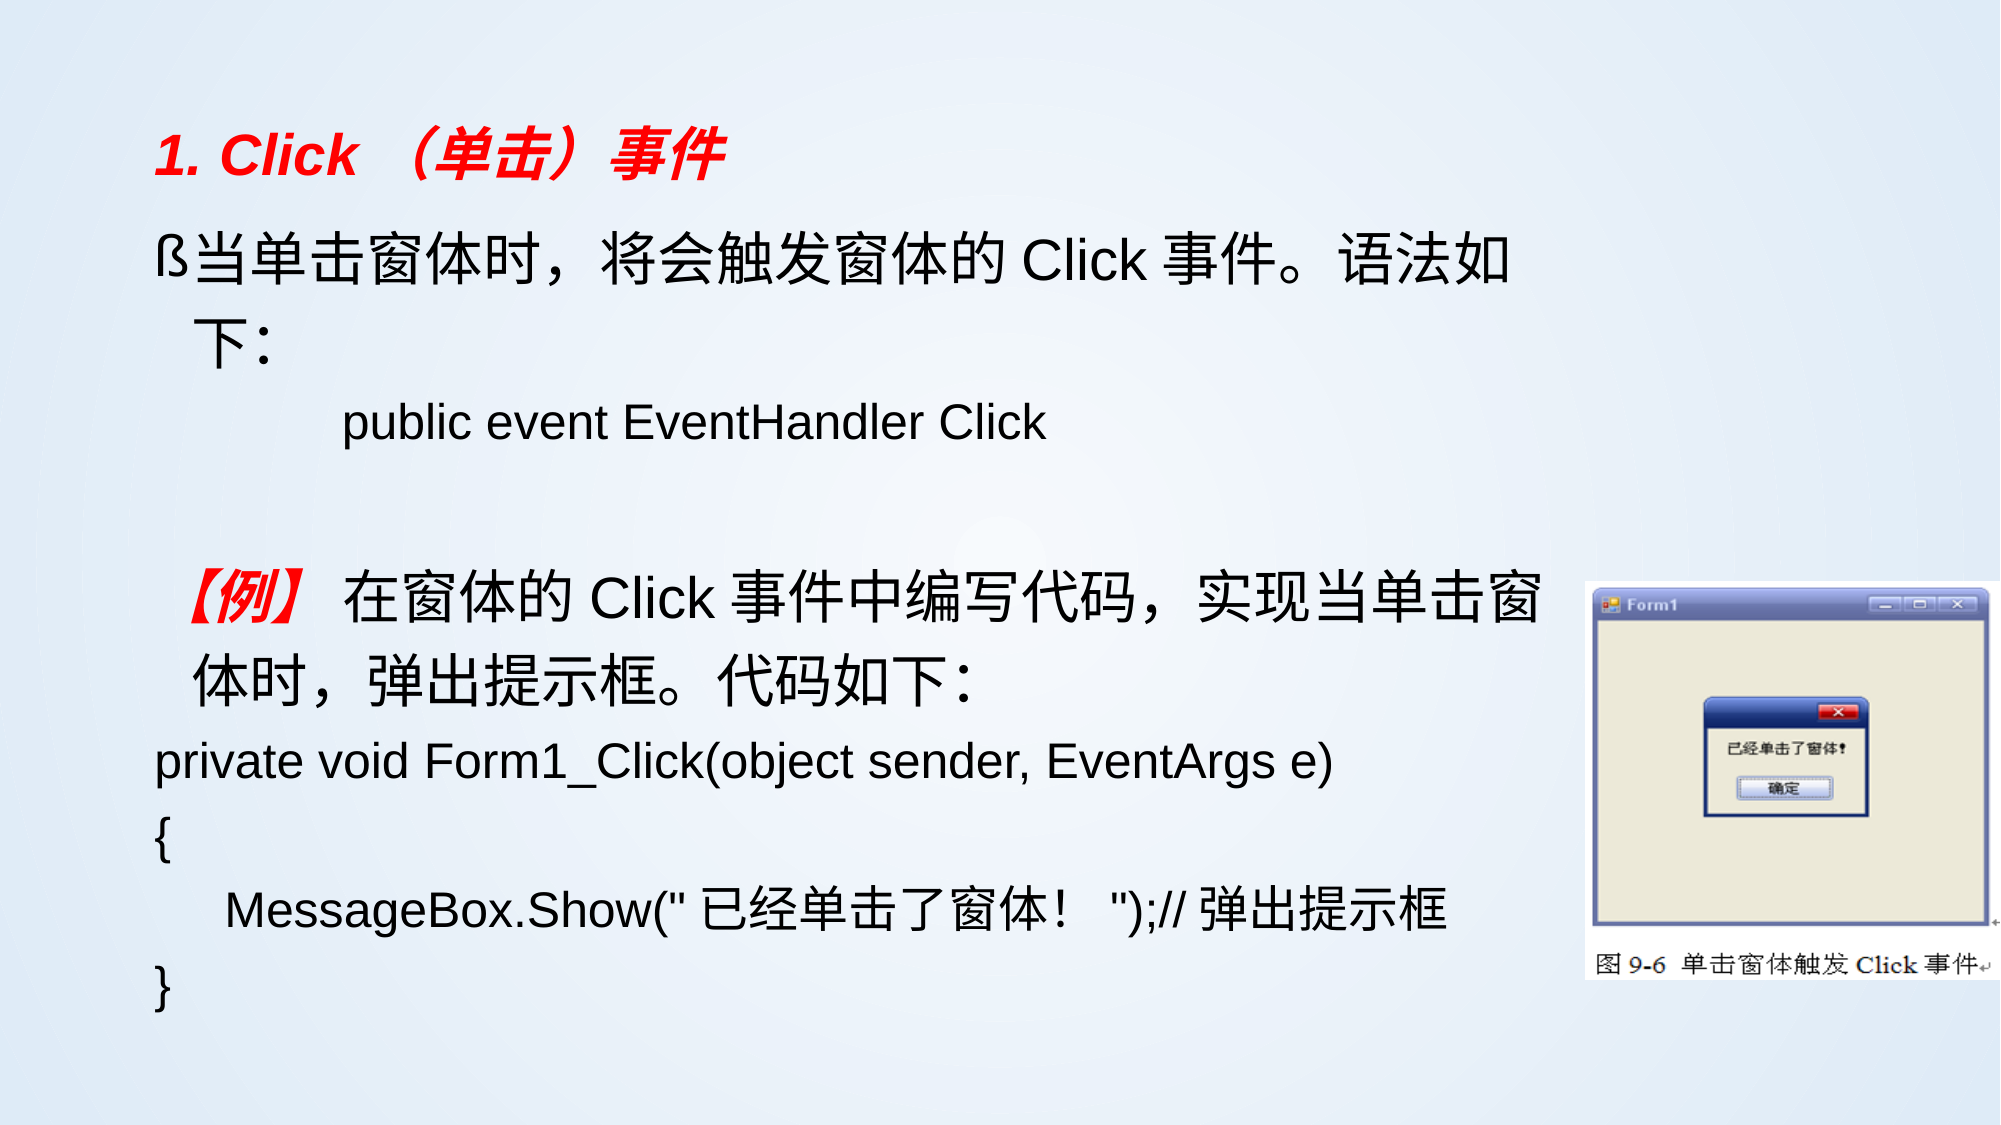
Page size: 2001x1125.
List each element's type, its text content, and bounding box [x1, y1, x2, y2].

picture [1585, 581, 2000, 980]
list 1. Click（单击）事件 当单击窗体时，将会触发窗体的Click事件。语法如下： public event EventHandler Click 【例】 在窗体的Click事件中编写代码，实现当单击窗体时，弹出提示框。代码如下： private void Form1_Click(object sender, EventArgs e) { MessageBox.Show("已经单击了窗体！");//弹出提示框 } [139, 95, 1569, 1080]
